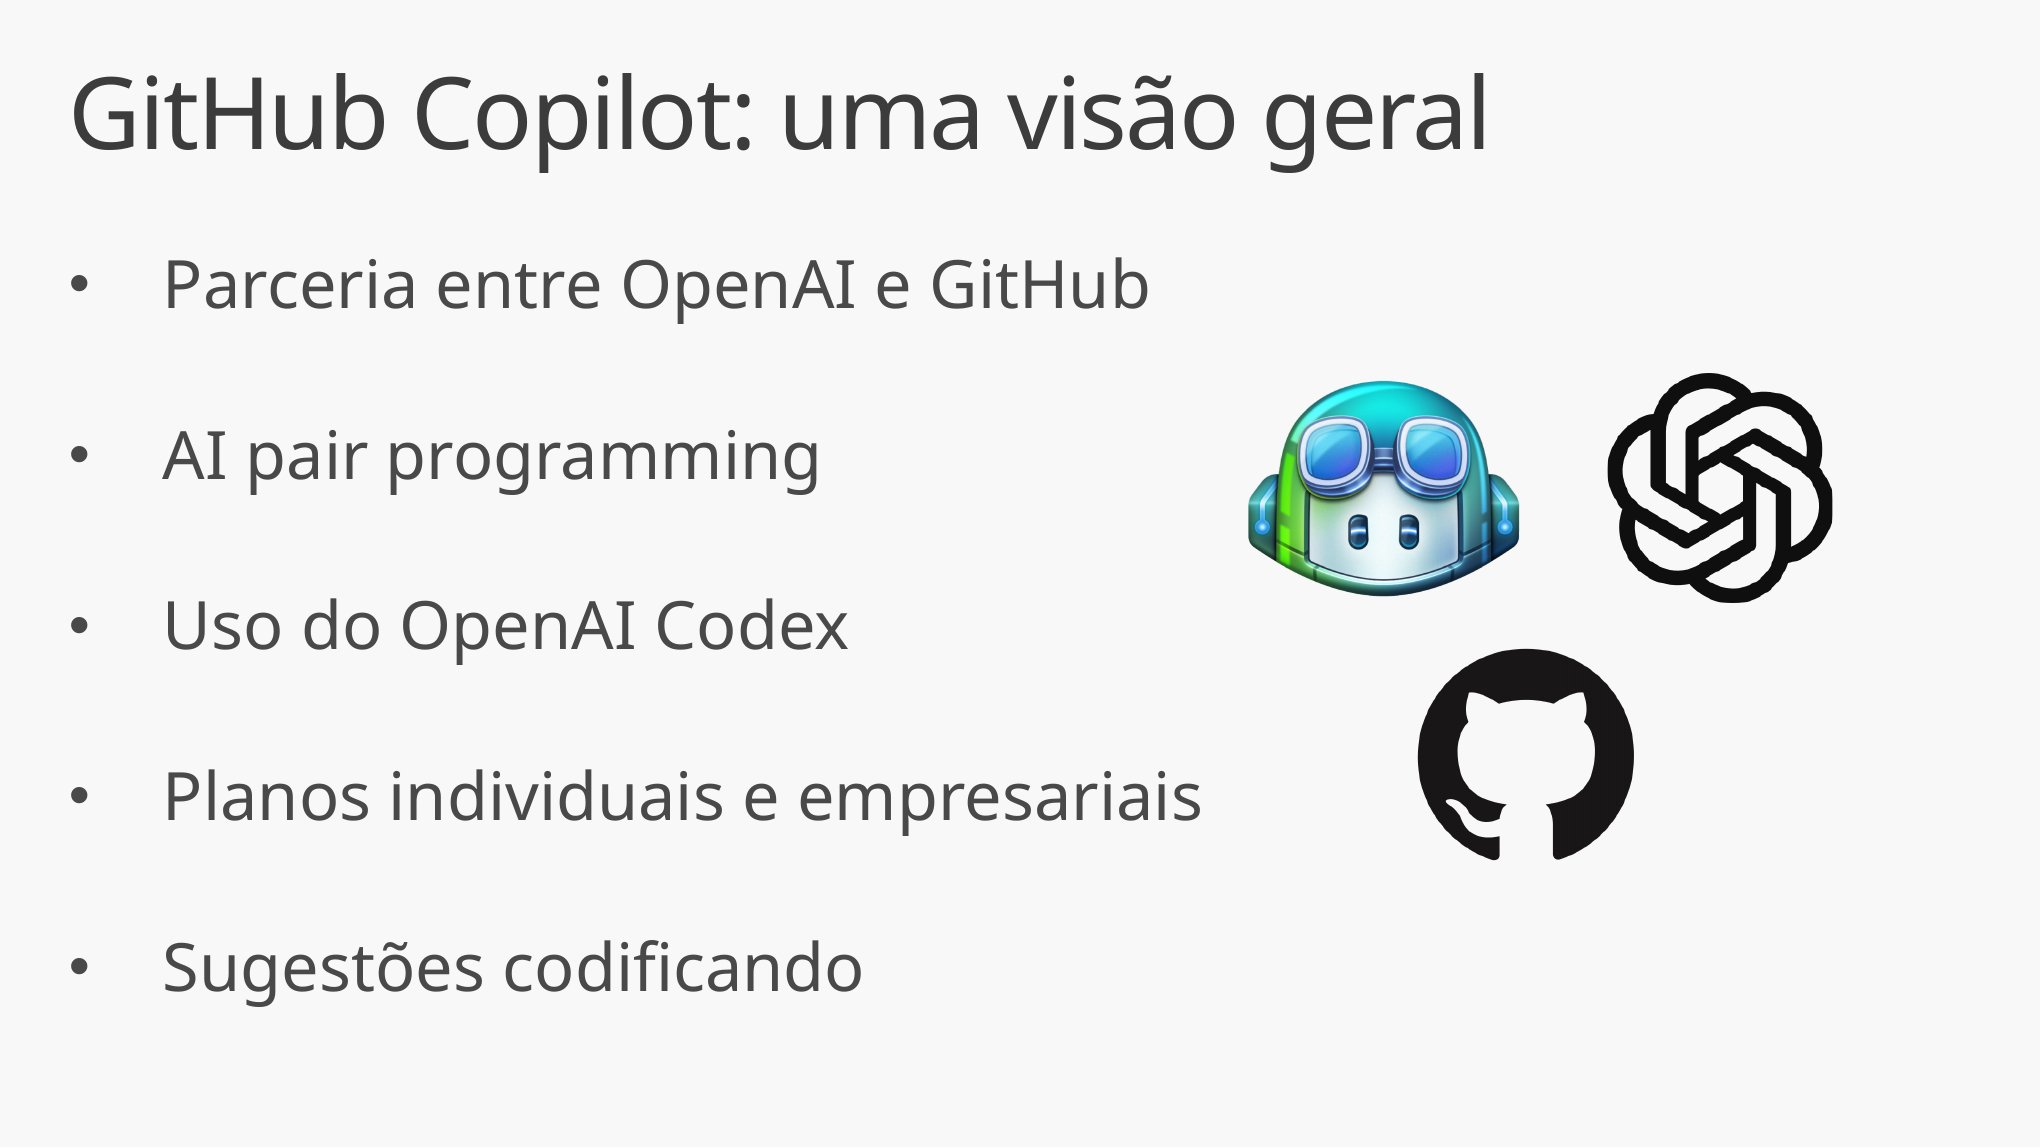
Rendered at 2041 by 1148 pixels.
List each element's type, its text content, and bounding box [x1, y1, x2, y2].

title GitHub Copilot: uma visão geral [45, 48, 1996, 199]
picture [1174, 357, 1833, 938]
list Parceria entre OpenAI e GitHub AI pair programming Uso do OpenAI Codex Planos individuais e empresariais Sugestões codificando [45, 236, 1495, 1139]
